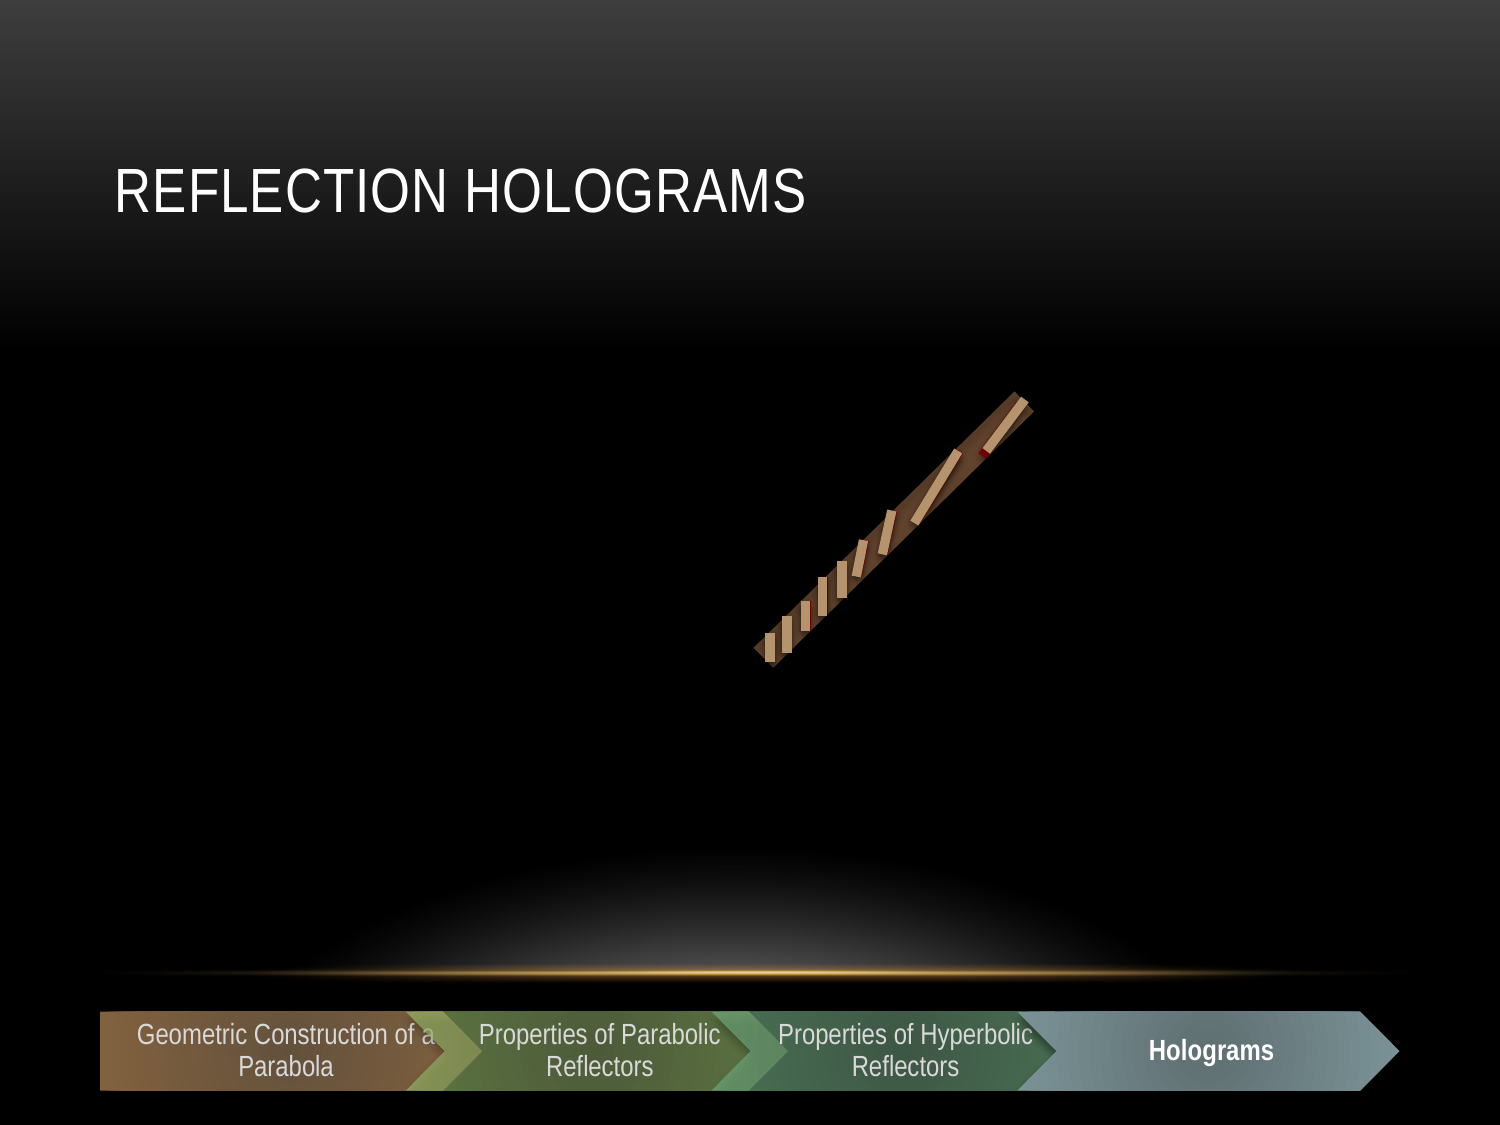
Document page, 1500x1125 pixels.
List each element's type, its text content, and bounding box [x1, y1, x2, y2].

title Reflection holograms [99, 45, 1400, 233]
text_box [769, 399, 1026, 663]
text_box Geometric Construction of a Parabola [100, 1011, 434, 1091]
text_box Holograms [1017, 1011, 1400, 1091]
text_box Properties of Hyperbolic Reflectors [711, 1011, 1045, 1091]
text_box [750, 636, 761, 659]
text_box Properties of Parabolic Reflectors [405, 1011, 740, 1091]
text_box [1003, 388, 1026, 399]
picture [0, 0, 1500, 1125]
text_box [1030, 403, 1038, 420]
